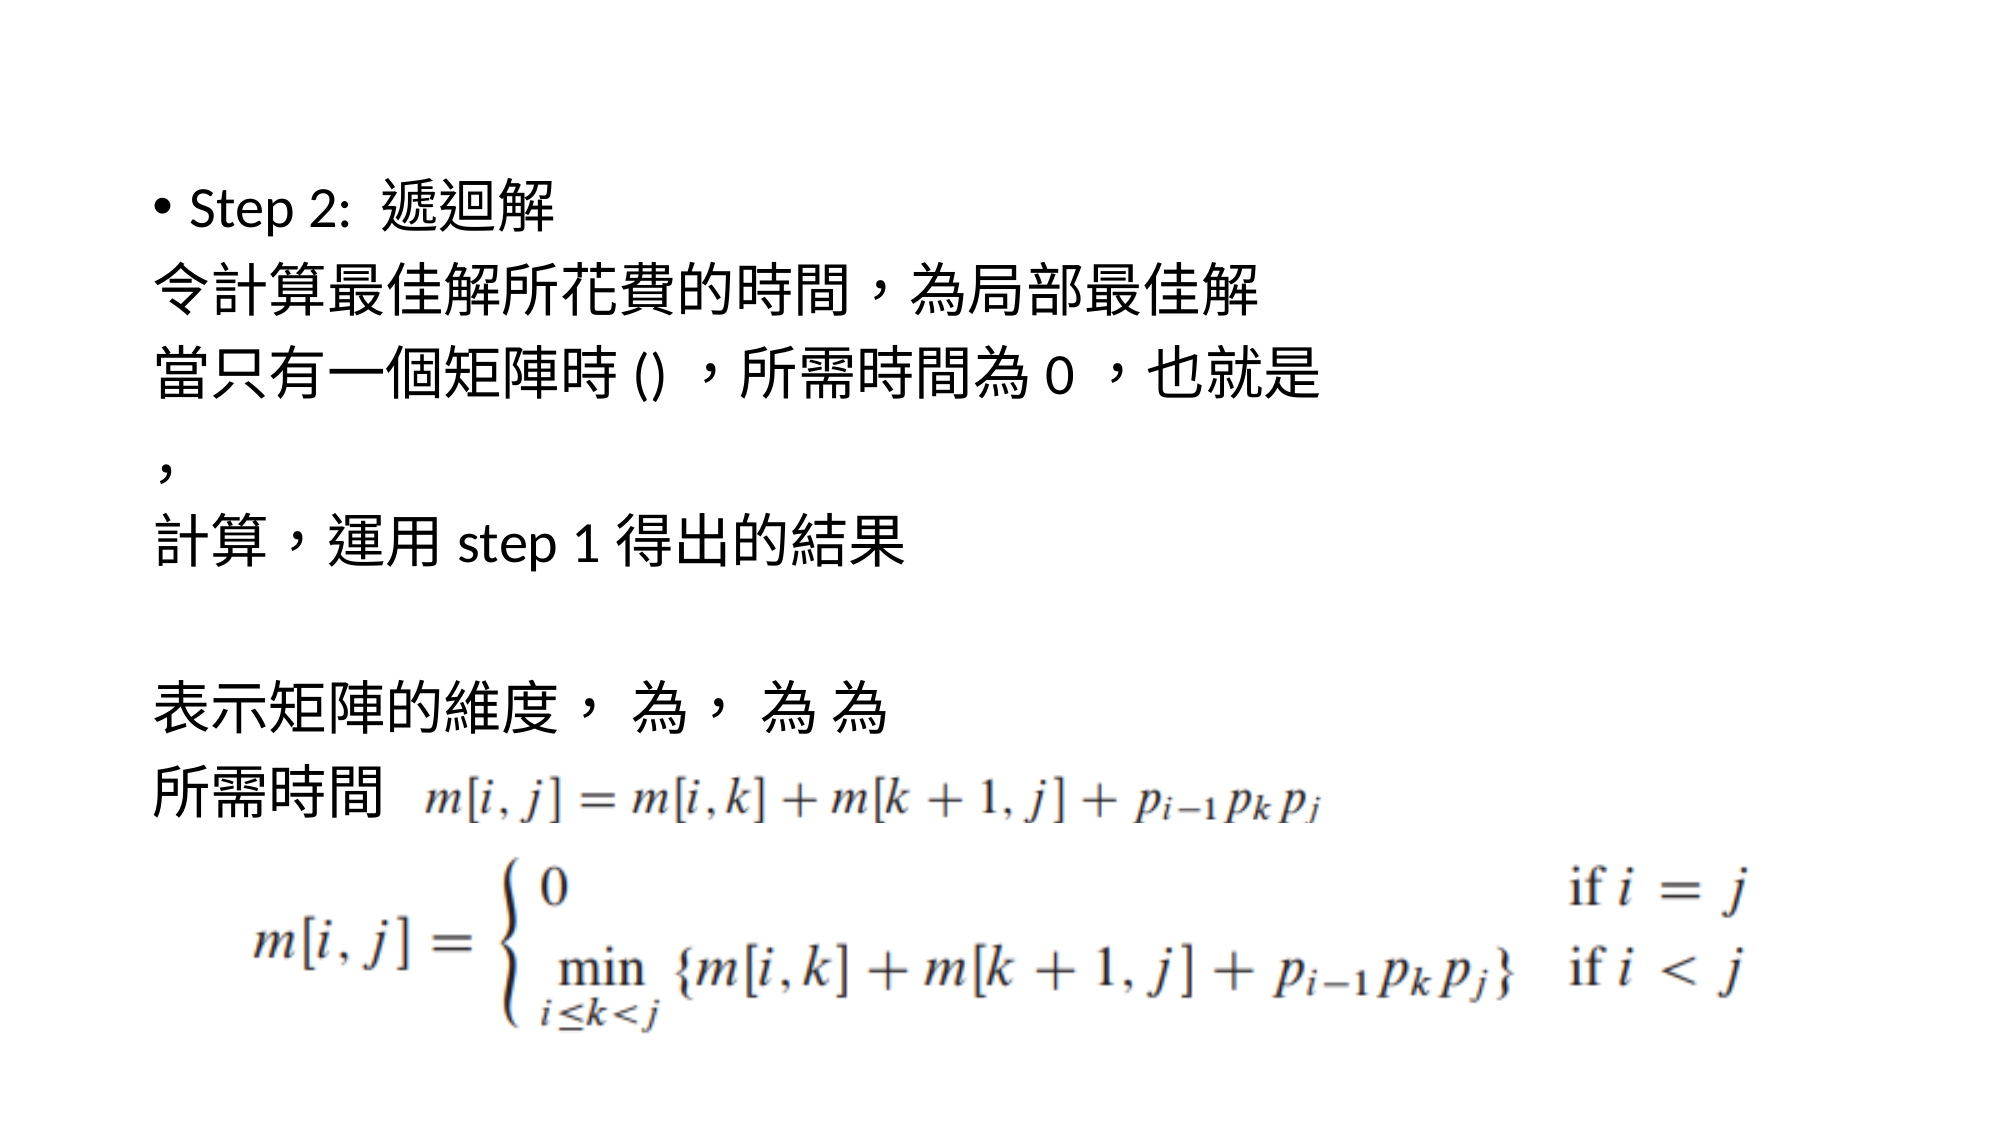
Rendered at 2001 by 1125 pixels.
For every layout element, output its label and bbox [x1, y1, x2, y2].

picture [240, 754, 1760, 1041]
